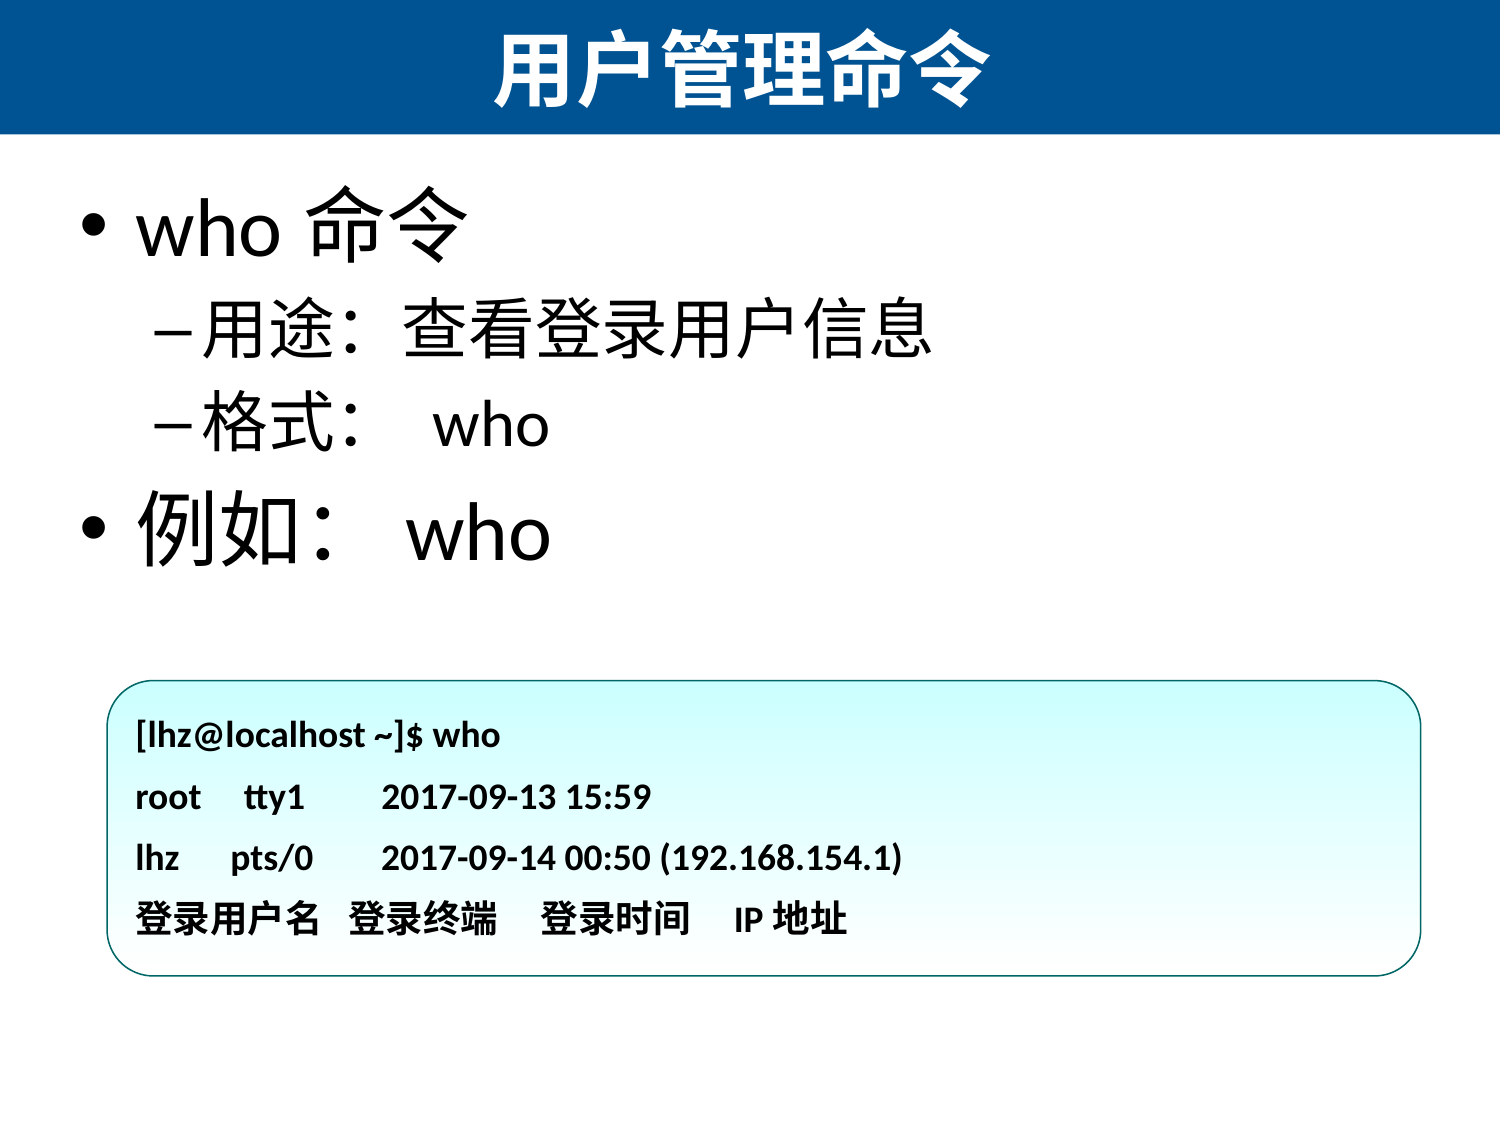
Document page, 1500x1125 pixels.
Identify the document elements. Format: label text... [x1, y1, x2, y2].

title 用户管理命令 [2, 0, 1483, 135]
text_box [lhz@localhost ~]$ who root tty1 2017-09-13 15:59 lhz pts/0 2017-09-14 00:50 (192.168.154.1) 登录用户名 登录终端 登录时间 IP地址 [107, 680, 1421, 976]
text_box who命令 用途：查看登录用户信息 格式： who 例如：who [64, 166, 1500, 584]
